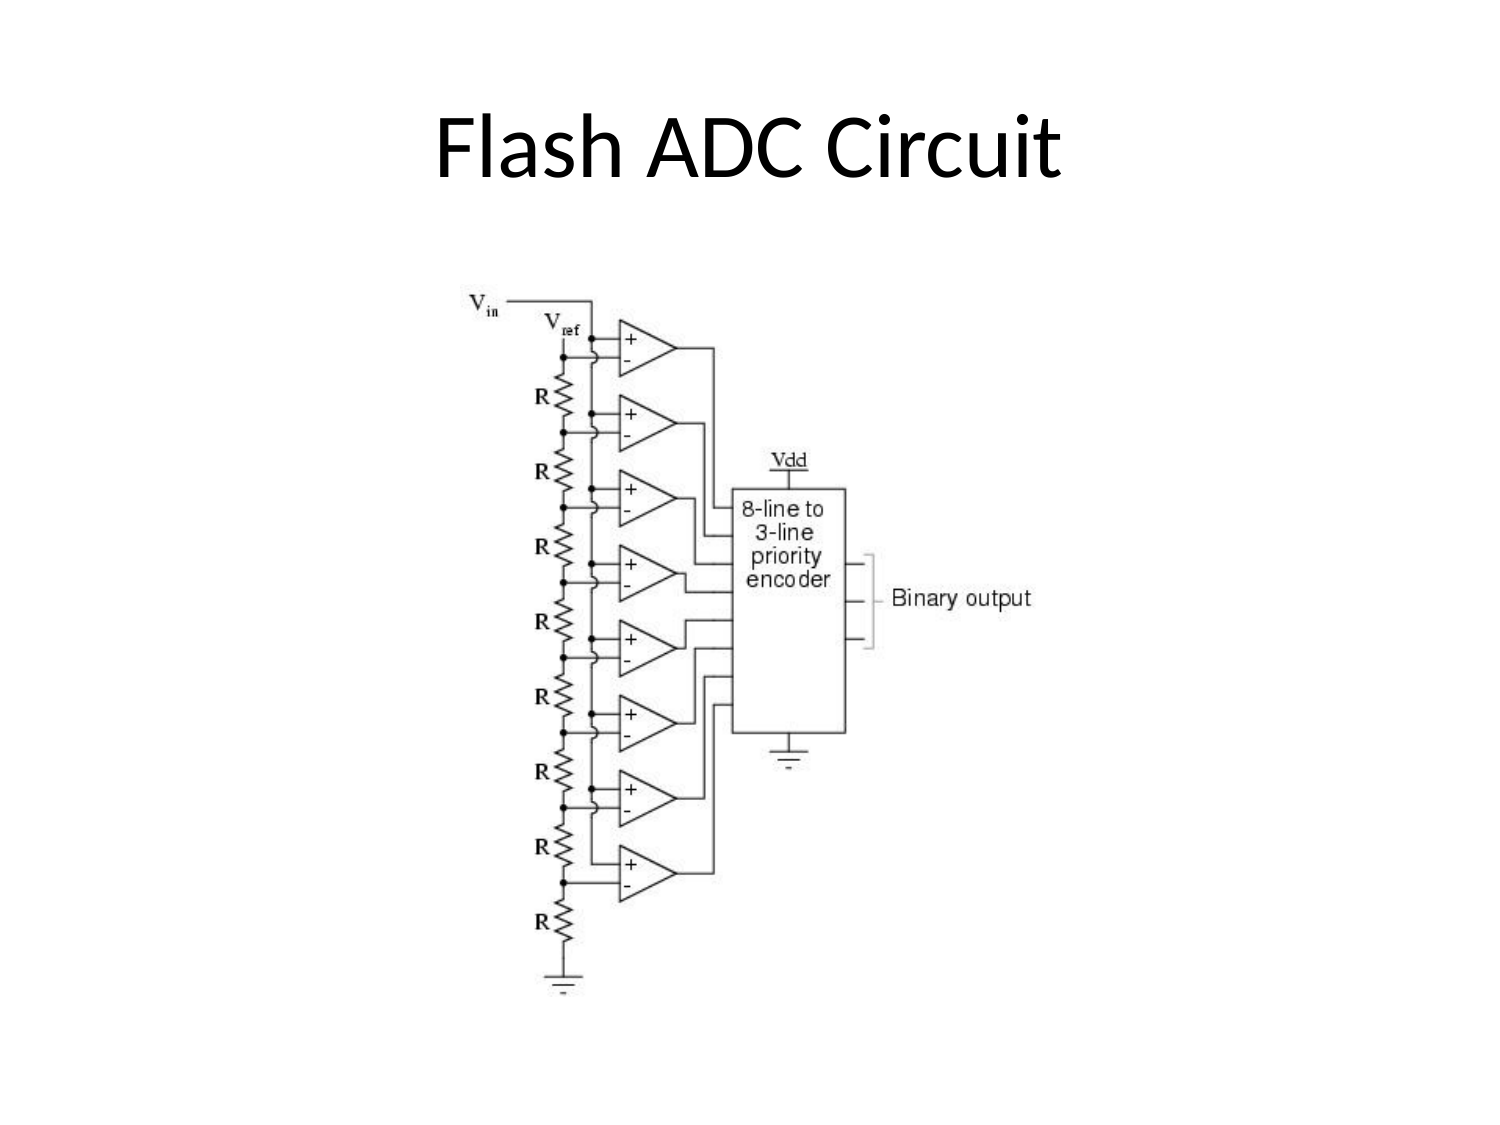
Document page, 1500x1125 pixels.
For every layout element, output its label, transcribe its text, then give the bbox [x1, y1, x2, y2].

picture [460, 284, 1037, 998]
title Flash ADC Circuit [107, 83, 1393, 274]
